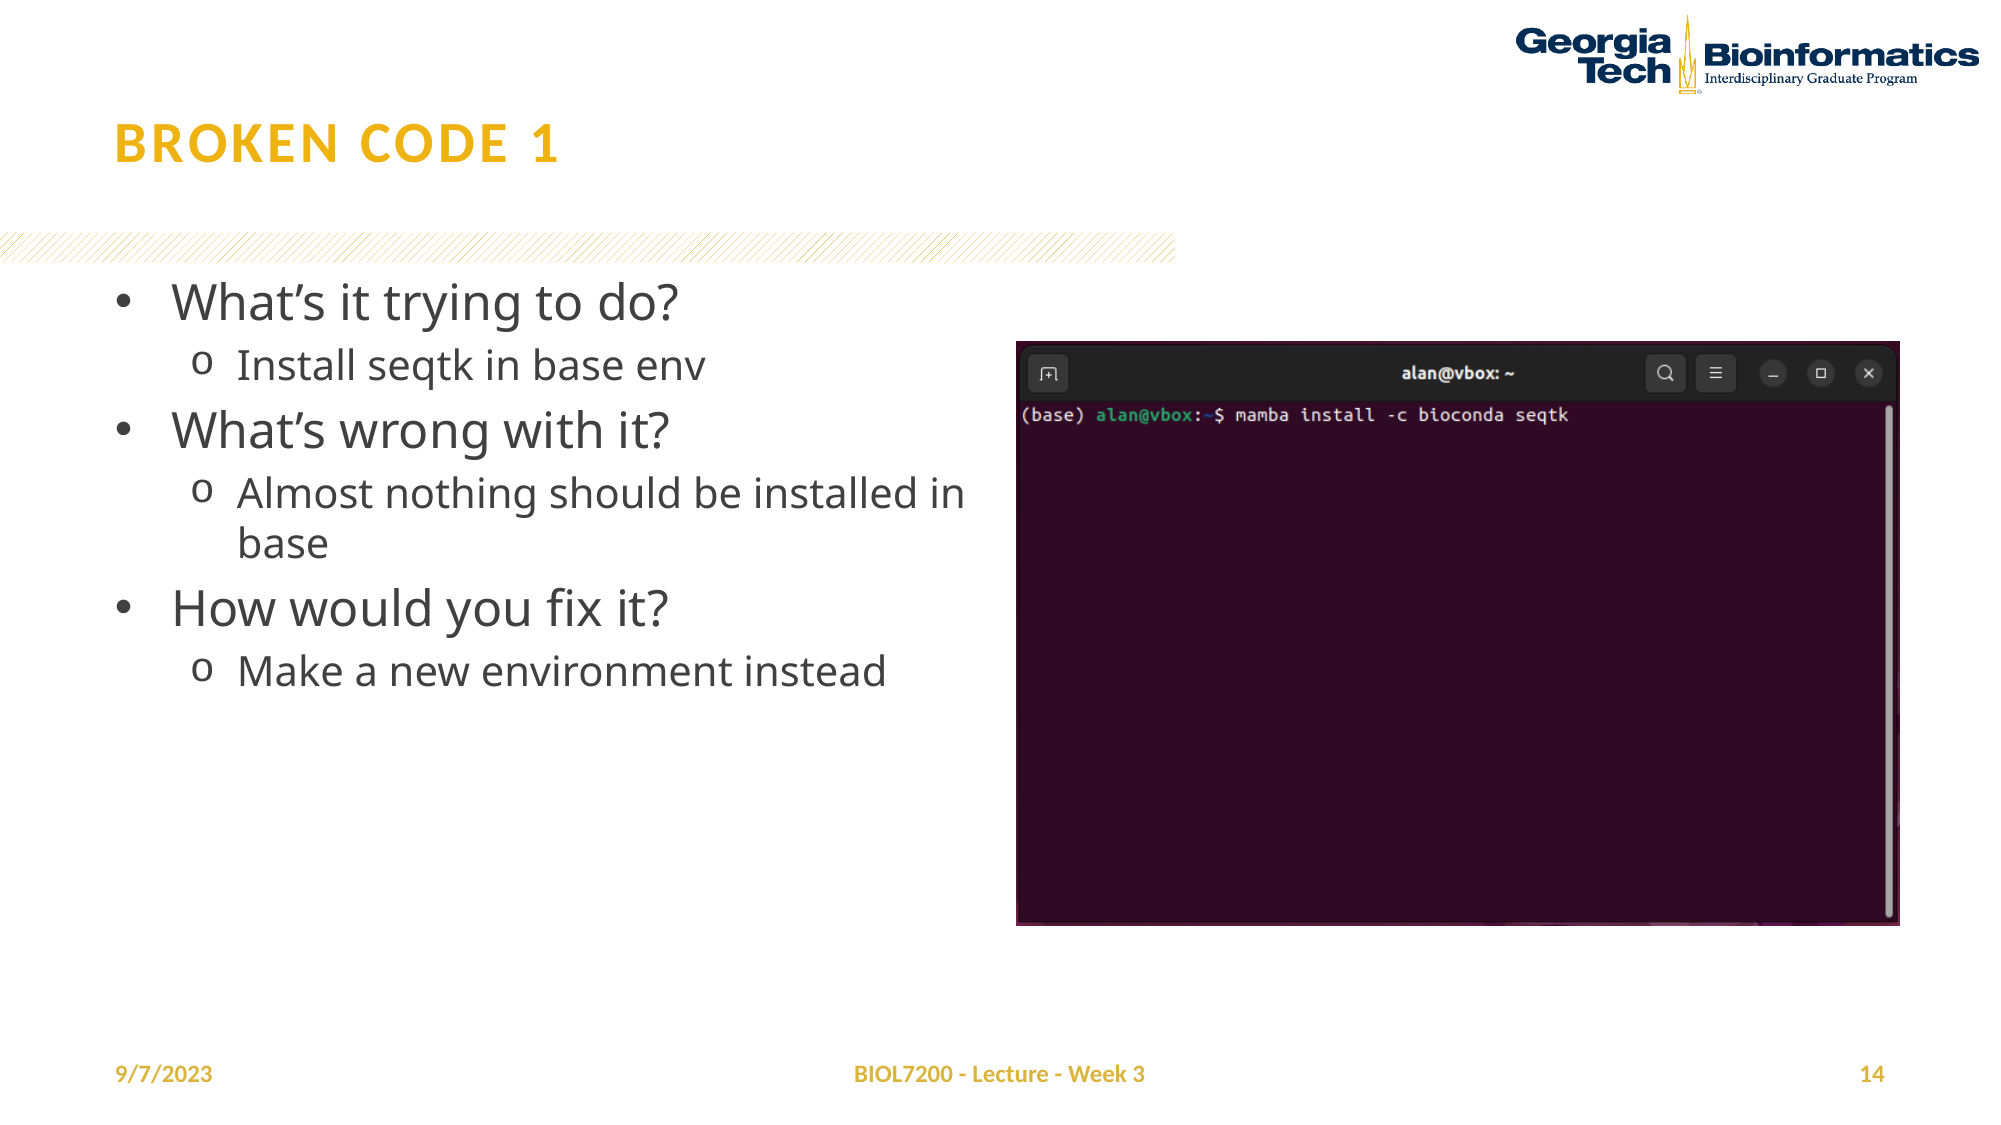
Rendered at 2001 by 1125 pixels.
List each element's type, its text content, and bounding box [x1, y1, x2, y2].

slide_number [99, 1042, 567, 1103]
slide_number 14 [1433, 1042, 1900, 1103]
footer BIOL7200 - Lecture - Week 3 [683, 1042, 1317, 1103]
title Broken code 1 [99, 45, 1900, 233]
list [1016, 341, 1901, 926]
picture [1516, 15, 1979, 94]
list What’s it trying to do? Install seqtk in base env What’s wrong with it? Almost nothing should be installed in base How would you fix it? Make a new environment instead [99, 262, 984, 1005]
